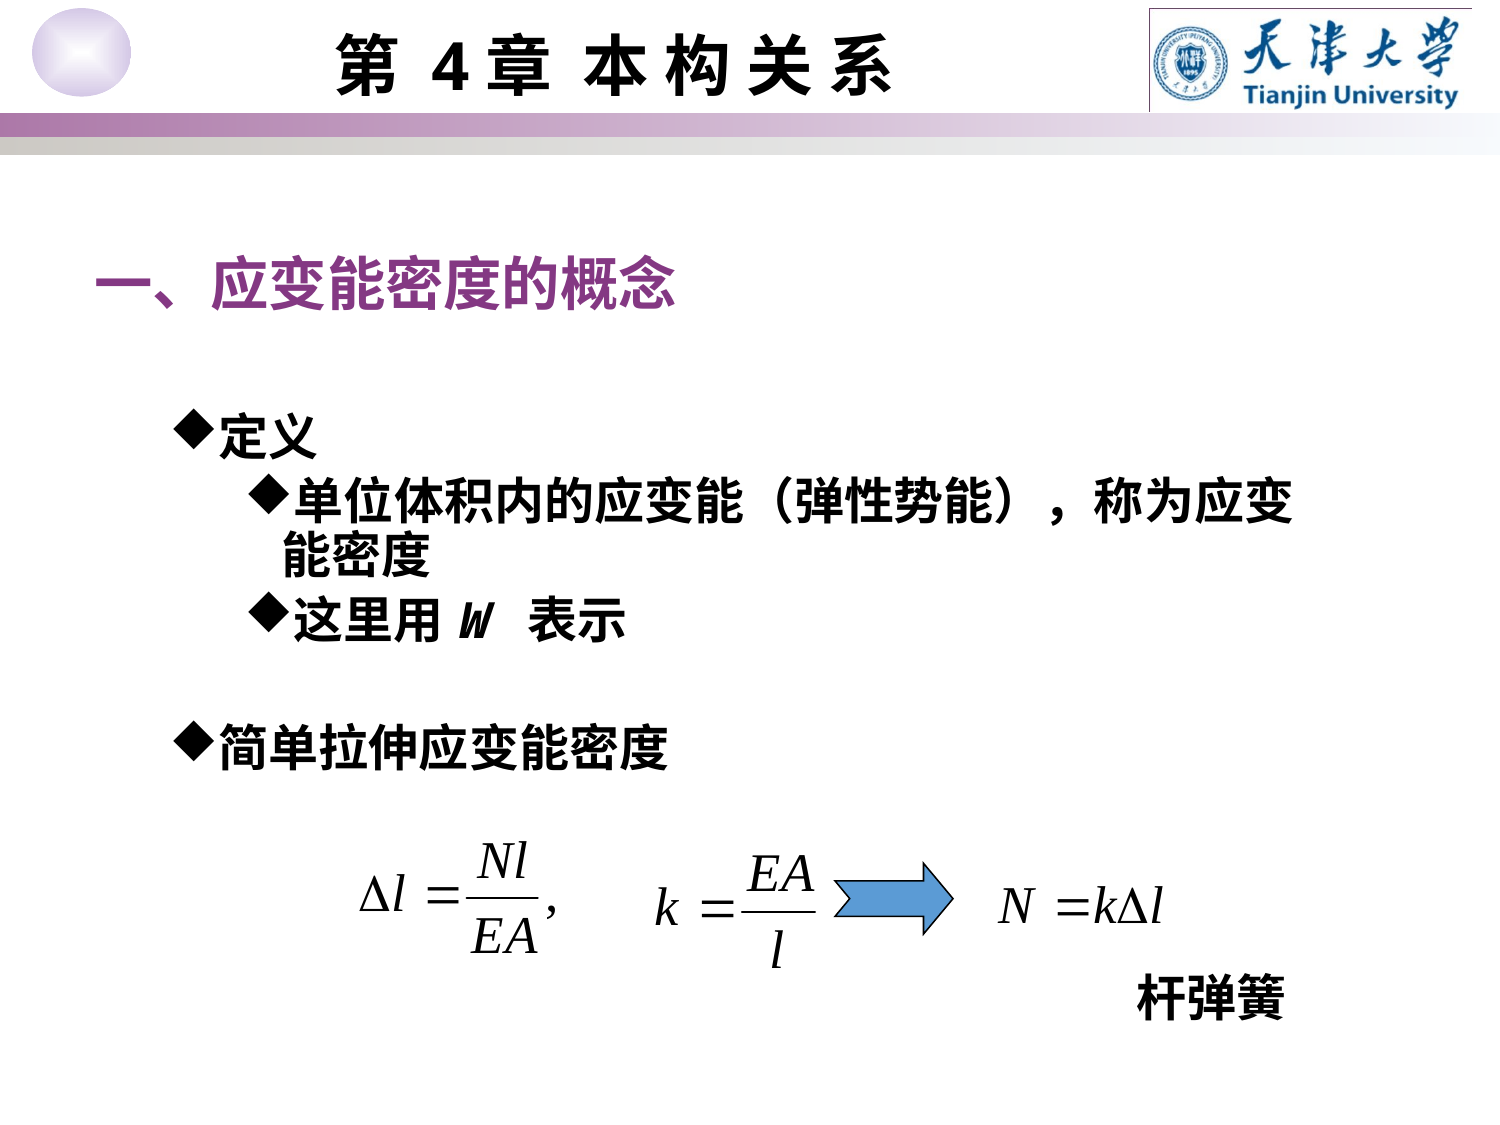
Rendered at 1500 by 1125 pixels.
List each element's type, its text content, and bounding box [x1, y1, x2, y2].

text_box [645, 839, 828, 981]
picture [1149, 8, 1472, 112]
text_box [988, 874, 1175, 937]
text_box 一、应变能密度的概念 定义 单位体积内的应变能（弹性势能），称为应变能密度 这里用W 表示 简单拉伸应变能密度 [79, 247, 1355, 840]
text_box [350, 827, 568, 965]
text_box [835, 863, 954, 935]
text_box 杆弹簧 [1121, 959, 1346, 1035]
